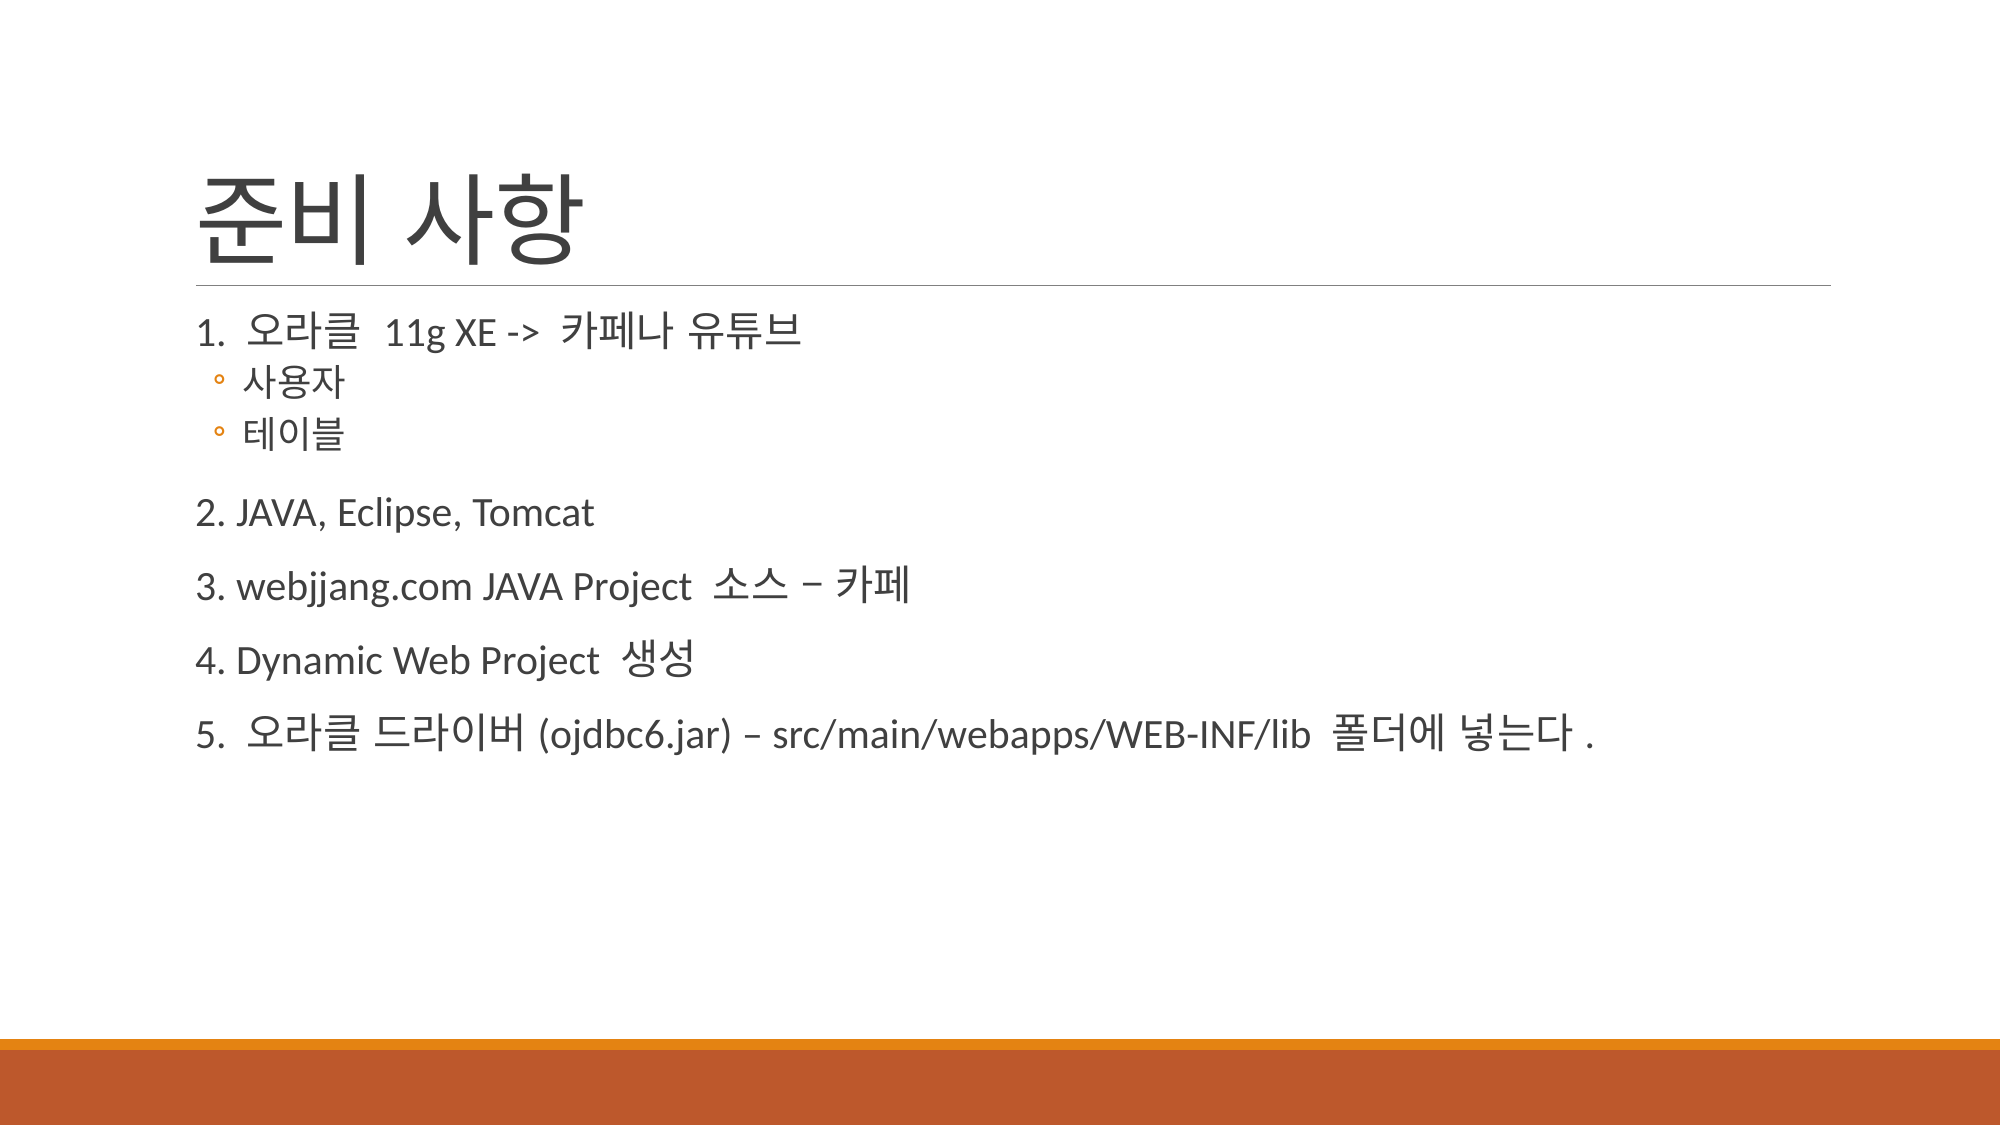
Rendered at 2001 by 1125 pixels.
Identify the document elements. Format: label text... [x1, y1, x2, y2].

list 1. 오라클 11g XE -> 카페나 유튜브 사용자 테이블 2. JAVA, Eclipse, Tomcat 3. webjjang.com JAVA Project 소스 – 카페 4. Dynamic Web Project 생성 5. 오라클 드라이버(ojdbc6.jar) – src/main/webapps/WEB-INF/lib 폴더에 넣는다. [180, 302, 1830, 963]
title 준비 사항 [180, 47, 1830, 285]
